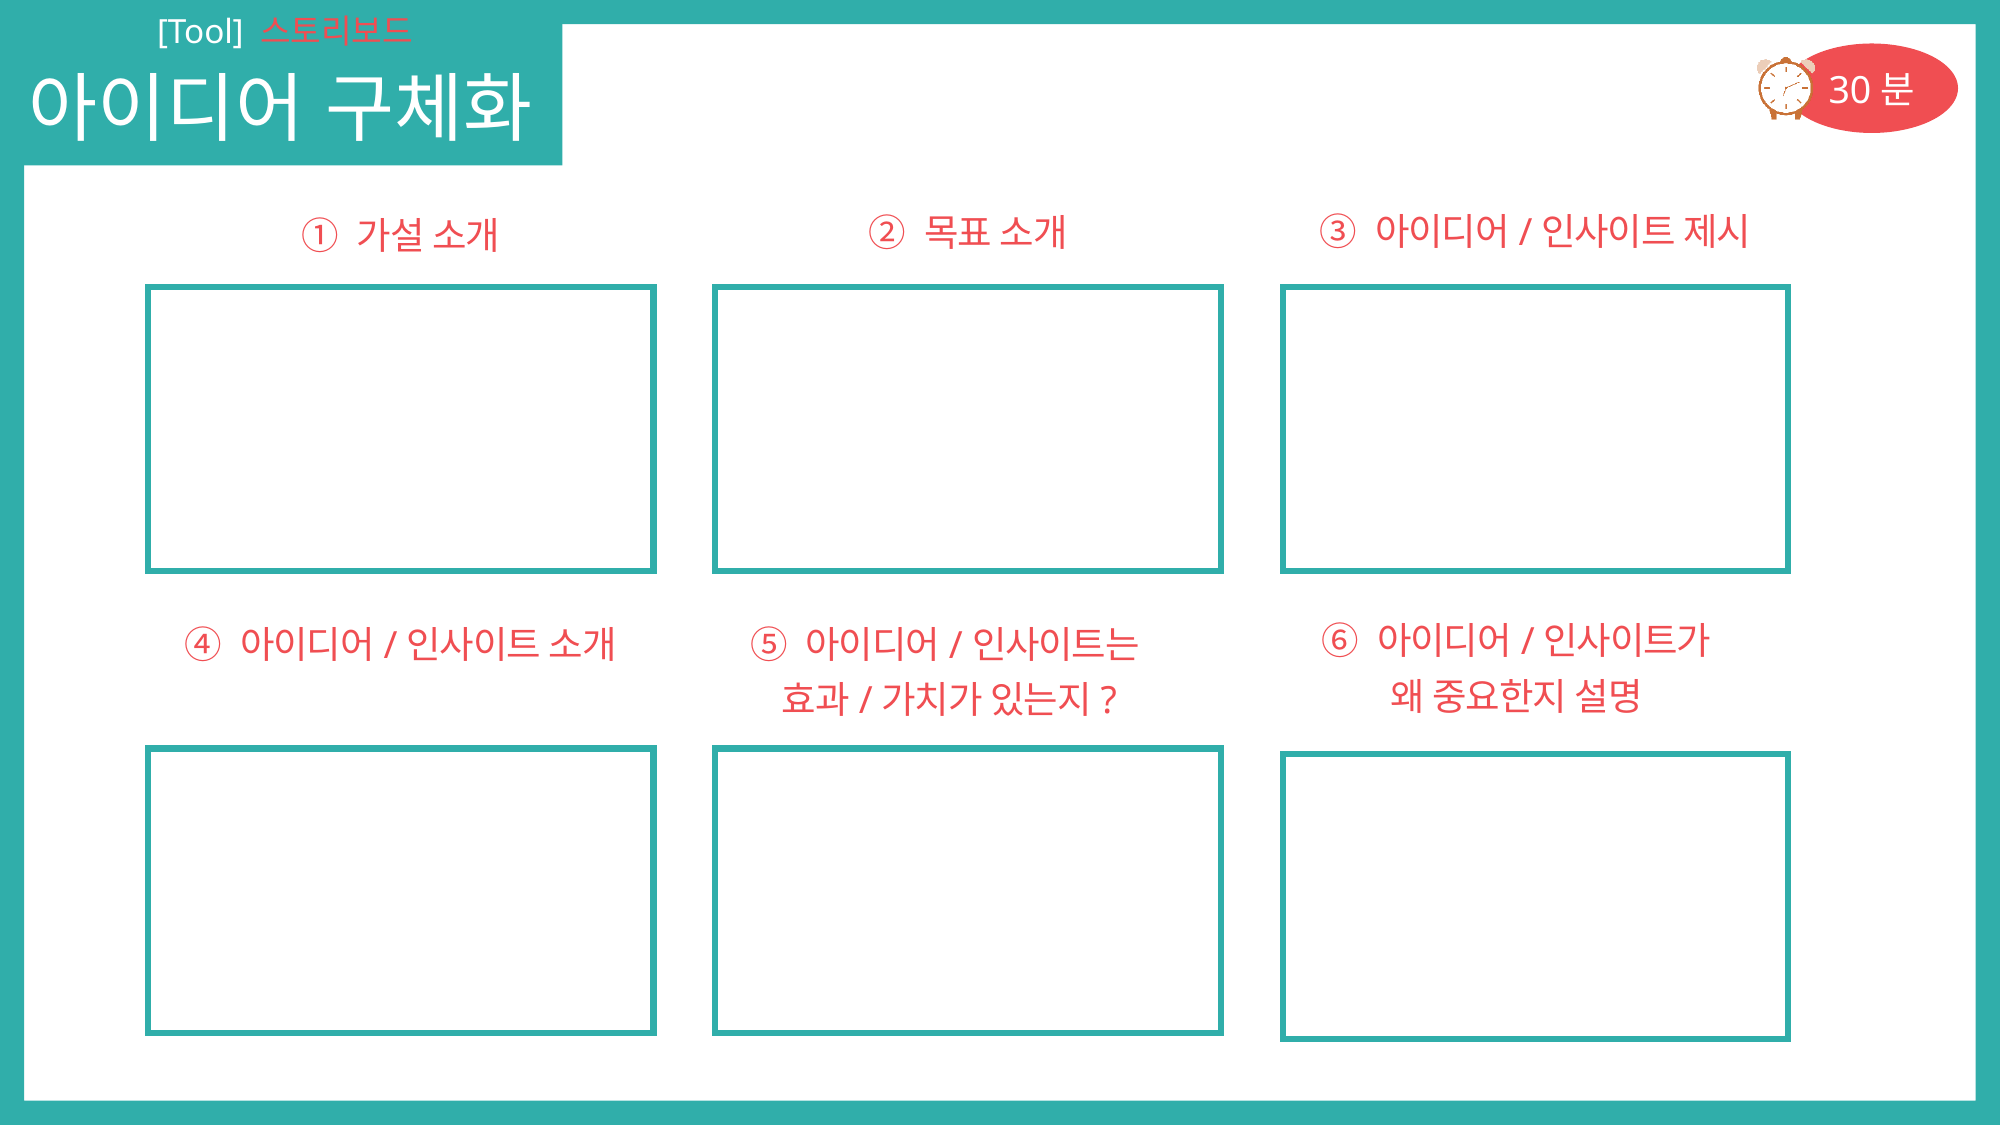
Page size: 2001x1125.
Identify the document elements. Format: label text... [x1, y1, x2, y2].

text_box [Tool] 스토리보드 [38, 2, 532, 58]
text_box [714, 748, 1222, 1034]
text_box [0, 0, 563, 166]
text_box 아이디어 구체화 [0, 29, 561, 160]
text_box [147, 286, 168, 572]
text_box [0, 0, 2000, 1125]
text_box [168, 207, 1930, 723]
text_box [147, 748, 654, 1034]
text_box 30분 [1831, 42, 1960, 135]
picture [1740, 43, 1831, 133]
text_box [1282, 753, 1789, 1040]
